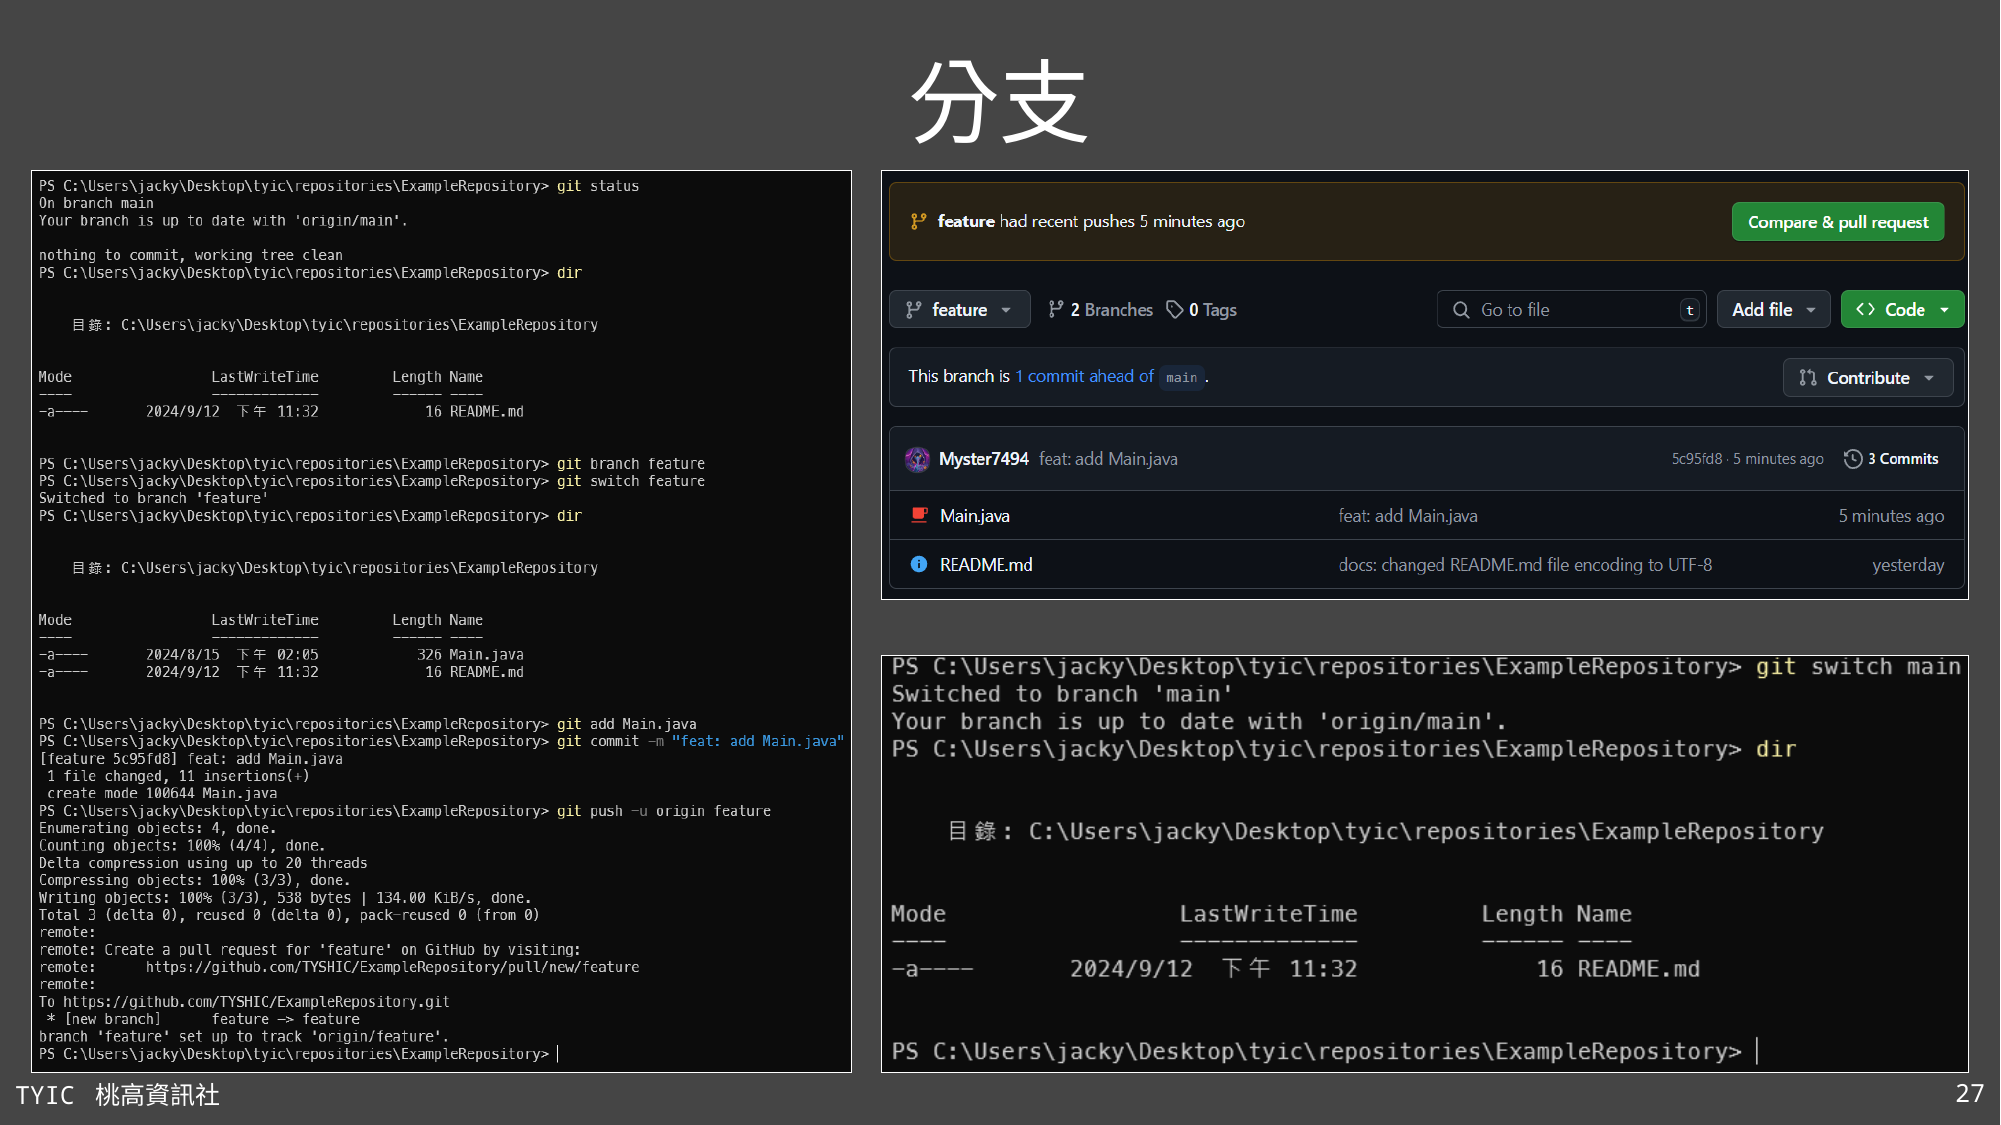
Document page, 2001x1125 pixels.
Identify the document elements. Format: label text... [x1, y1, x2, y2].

picture [881, 170, 1969, 600]
title 分支 [137, 0, 1863, 216]
picture [31, 170, 852, 1073]
picture [881, 655, 1969, 1073]
